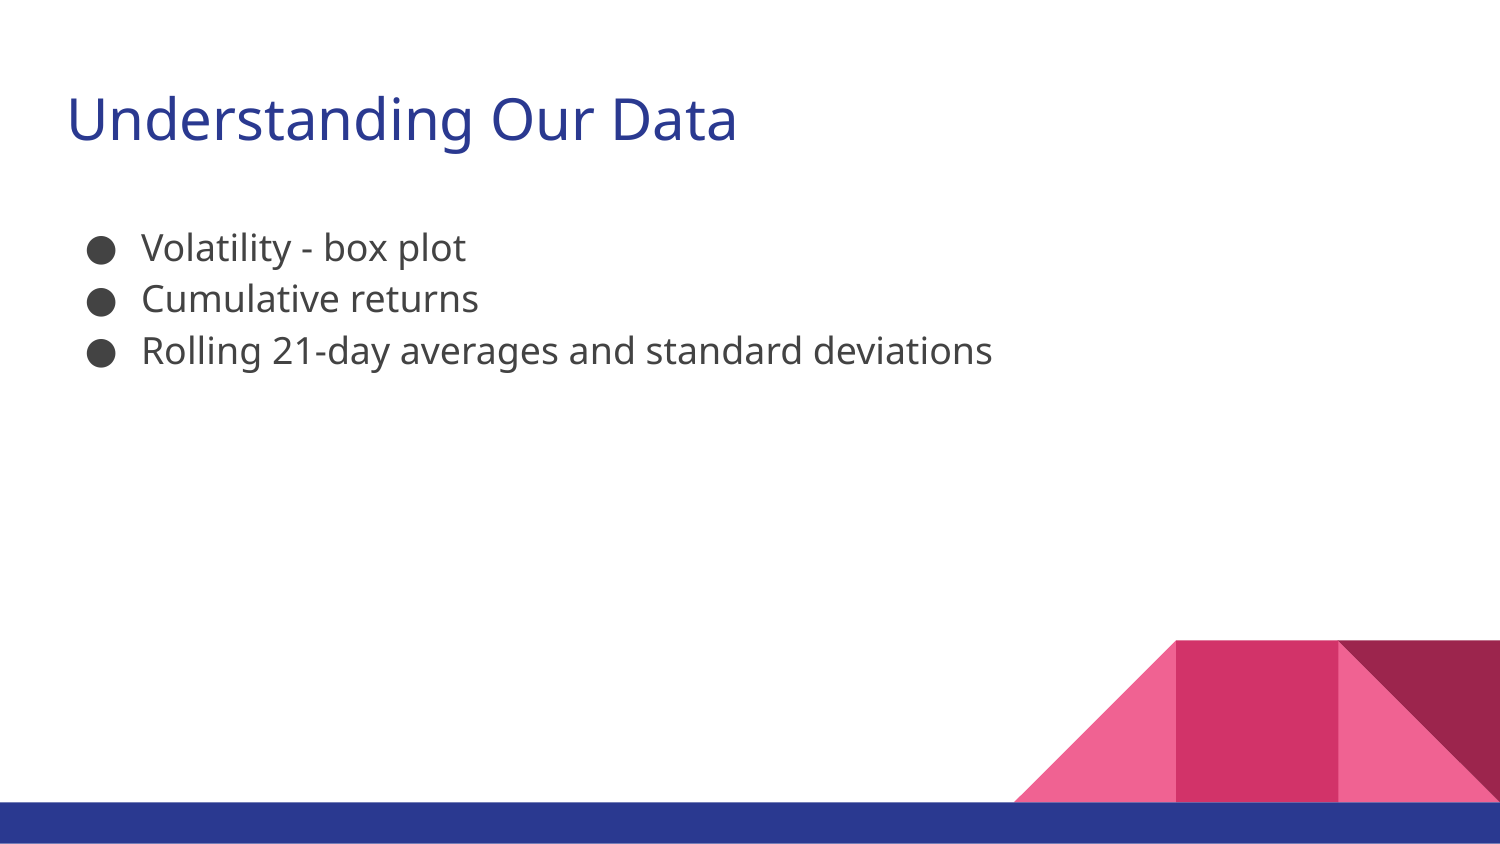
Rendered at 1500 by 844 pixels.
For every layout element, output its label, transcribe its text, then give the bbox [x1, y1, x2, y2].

title Understanding Our Data [51, 67, 1449, 167]
list Volatility - box plot Cumulative returns Rolling 21-day averages and standard deviations [51, 201, 1449, 750]
